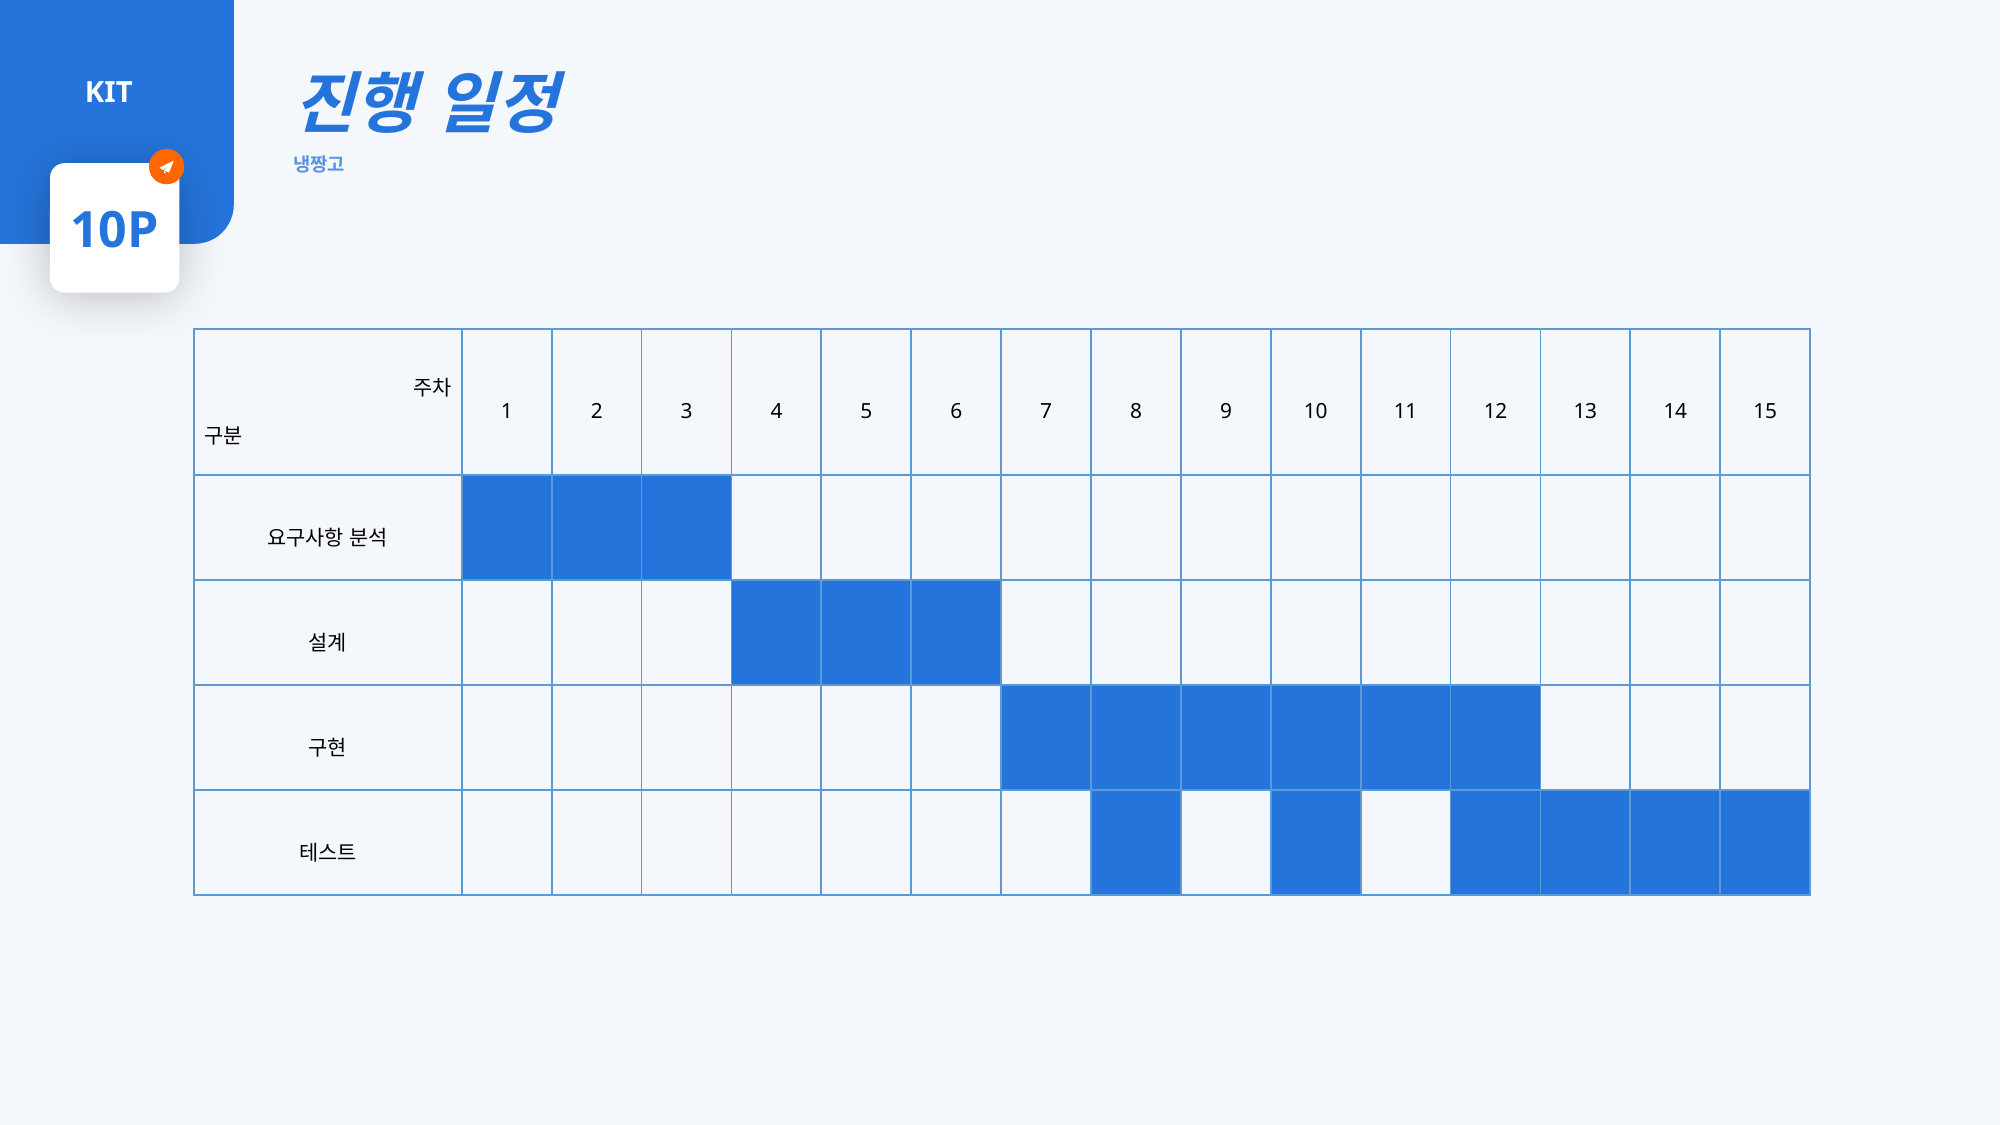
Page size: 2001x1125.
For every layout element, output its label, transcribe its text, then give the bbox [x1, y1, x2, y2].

table_cell [912, 476, 1000, 579]
table_cell [1631, 791, 1719, 894]
table_cell [1092, 791, 1180, 894]
table_header 2 [553, 330, 641, 474]
table_cell [1721, 791, 1809, 894]
table_cell [822, 686, 910, 789]
table_cell [1272, 476, 1360, 579]
table_cell [553, 581, 641, 684]
table_header 10 [1272, 330, 1360, 474]
table_cell [1631, 581, 1719, 684]
table_header 1 [463, 330, 551, 474]
table_cell [1362, 581, 1450, 684]
table_header 주차 구분 [195, 330, 461, 474]
table_cell [642, 476, 731, 579]
table_cell [1002, 686, 1090, 789]
table_cell [1182, 476, 1270, 579]
table_header 3 [642, 330, 731, 474]
table_header 6 [912, 330, 1000, 474]
table_cell [1541, 476, 1629, 579]
table_cell [1721, 686, 1809, 789]
table_cell [912, 686, 1000, 789]
text_box 10P [48, 162, 181, 294]
table_header 15 [1721, 330, 1809, 474]
text_box [159, 160, 174, 174]
text_box [0, 0, 235, 245]
table_cell [463, 581, 551, 684]
table_cell [822, 581, 910, 684]
table_header 5 [822, 330, 910, 474]
table_cell [1631, 476, 1719, 579]
table_cell [1002, 476, 1090, 579]
table_cell [1182, 581, 1270, 684]
table_cell 요구사항 분석 [195, 476, 461, 579]
table_header 12 [1451, 330, 1540, 474]
table_cell [822, 791, 910, 894]
table_cell [642, 581, 731, 684]
table_cell [1721, 581, 1809, 684]
table_cell 설계 [195, 581, 461, 684]
table_cell [1272, 686, 1360, 789]
table_cell [912, 791, 1000, 894]
table_cell [1541, 791, 1629, 894]
table_cell [642, 791, 731, 894]
table_cell [732, 581, 820, 684]
table_header 9 [1182, 330, 1270, 474]
table_cell [1451, 581, 1540, 684]
table_cell [1451, 476, 1540, 579]
table_cell [1182, 791, 1270, 894]
table_cell 테스트 [195, 791, 461, 894]
table_cell [1451, 791, 1540, 894]
table_cell [1092, 581, 1180, 684]
table_cell [463, 476, 551, 579]
table_cell [553, 791, 641, 894]
table_cell [822, 476, 910, 579]
text_box [147, 147, 186, 186]
table_header 11 [1362, 330, 1450, 474]
table_cell [1631, 686, 1719, 789]
table_cell [1541, 581, 1629, 684]
table_cell [553, 686, 641, 789]
table_header 14 [1631, 330, 1719, 474]
table_cell [1092, 686, 1180, 789]
table_header 13 [1541, 330, 1629, 474]
table_header 4 [732, 330, 820, 474]
text_box 진행 일정 냉짱고 [278, 13, 1279, 183]
table_cell [1092, 476, 1180, 579]
table_cell [1362, 686, 1450, 789]
table_cell [642, 686, 731, 789]
table_cell [1272, 581, 1360, 684]
table_header 7 [1002, 330, 1090, 474]
table_cell 구현 [195, 686, 461, 789]
table_cell [732, 686, 820, 789]
table_cell [1182, 686, 1270, 789]
table_cell [1362, 476, 1450, 579]
table_cell [732, 791, 820, 894]
table_header 8 [1092, 330, 1180, 474]
table_cell [1362, 791, 1450, 894]
text_box KIT [25, 66, 148, 116]
table_cell [1002, 581, 1090, 684]
table_cell [912, 581, 1000, 684]
table_cell [732, 476, 820, 579]
table_cell [1541, 686, 1629, 789]
table_cell [463, 791, 551, 894]
table_cell [1002, 791, 1090, 894]
table_cell [1451, 686, 1540, 789]
table_cell [1272, 791, 1360, 894]
table_cell [463, 686, 551, 789]
table_cell [1721, 476, 1809, 579]
table_cell [553, 476, 641, 579]
